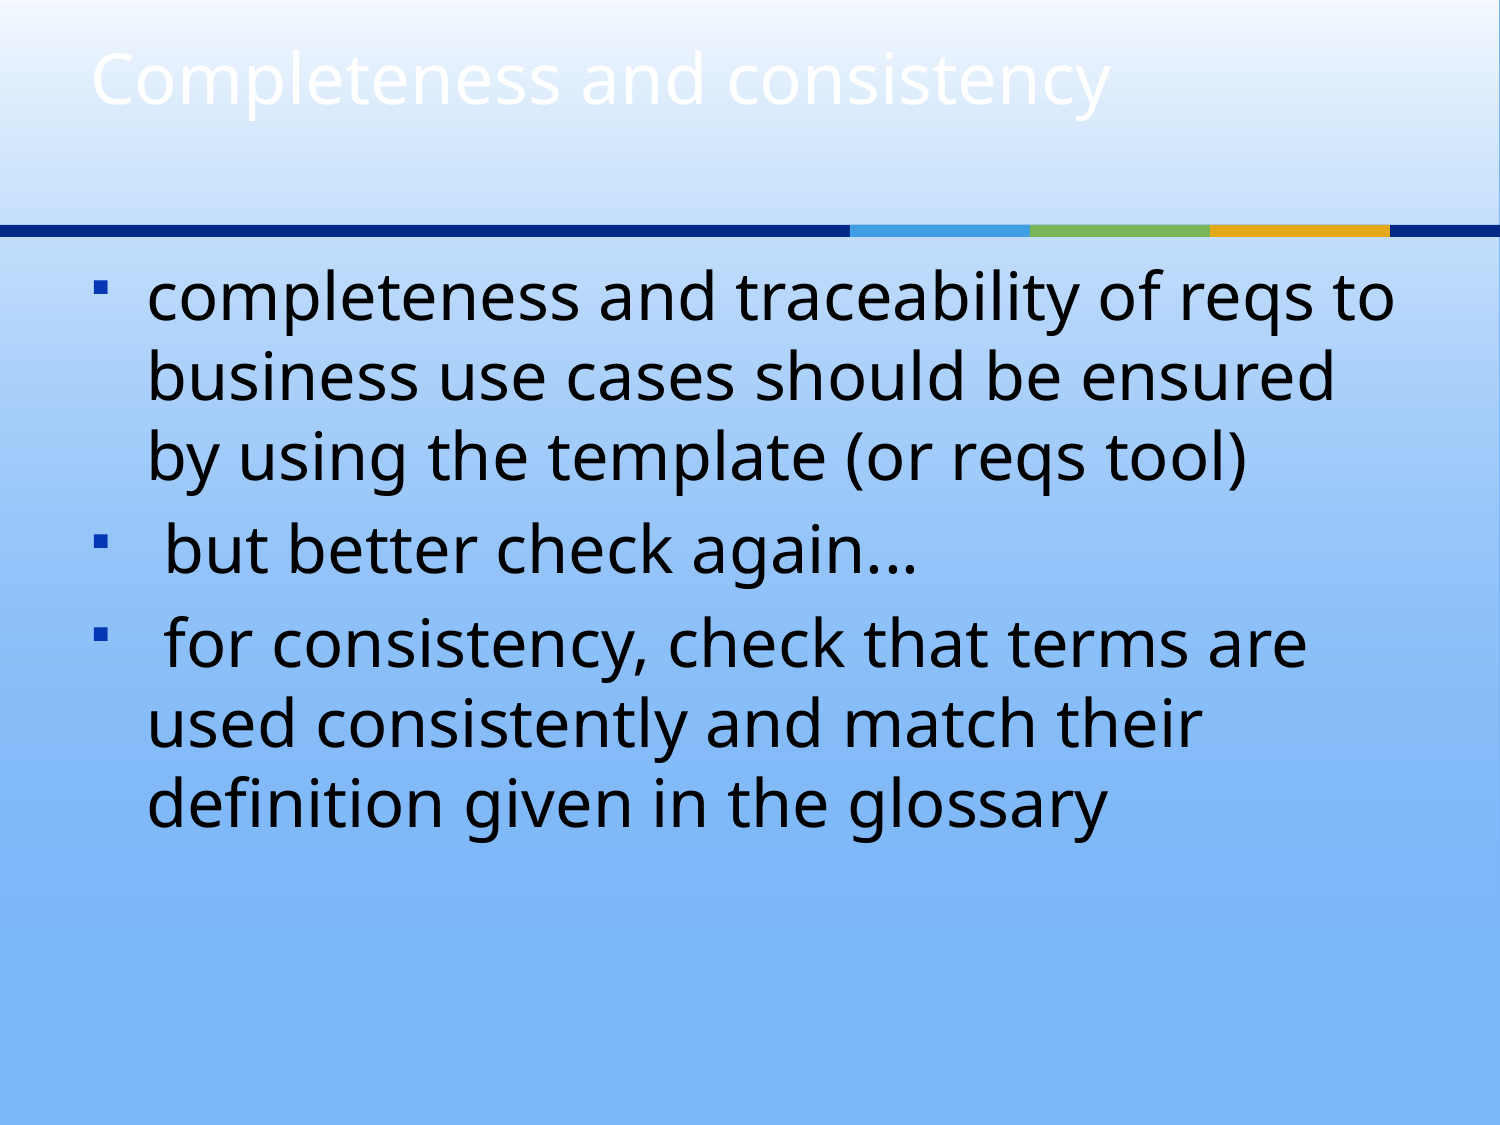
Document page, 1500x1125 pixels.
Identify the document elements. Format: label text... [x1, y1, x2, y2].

list completeness and traceability of reqs to business use cases should be ensured by using the template (or reqs tool) but better check again... for consistency, check that terms are used consistently and match their definition given in the glossary [75, 246, 1425, 1005]
title Completeness and consistency [75, 24, 1425, 213]
